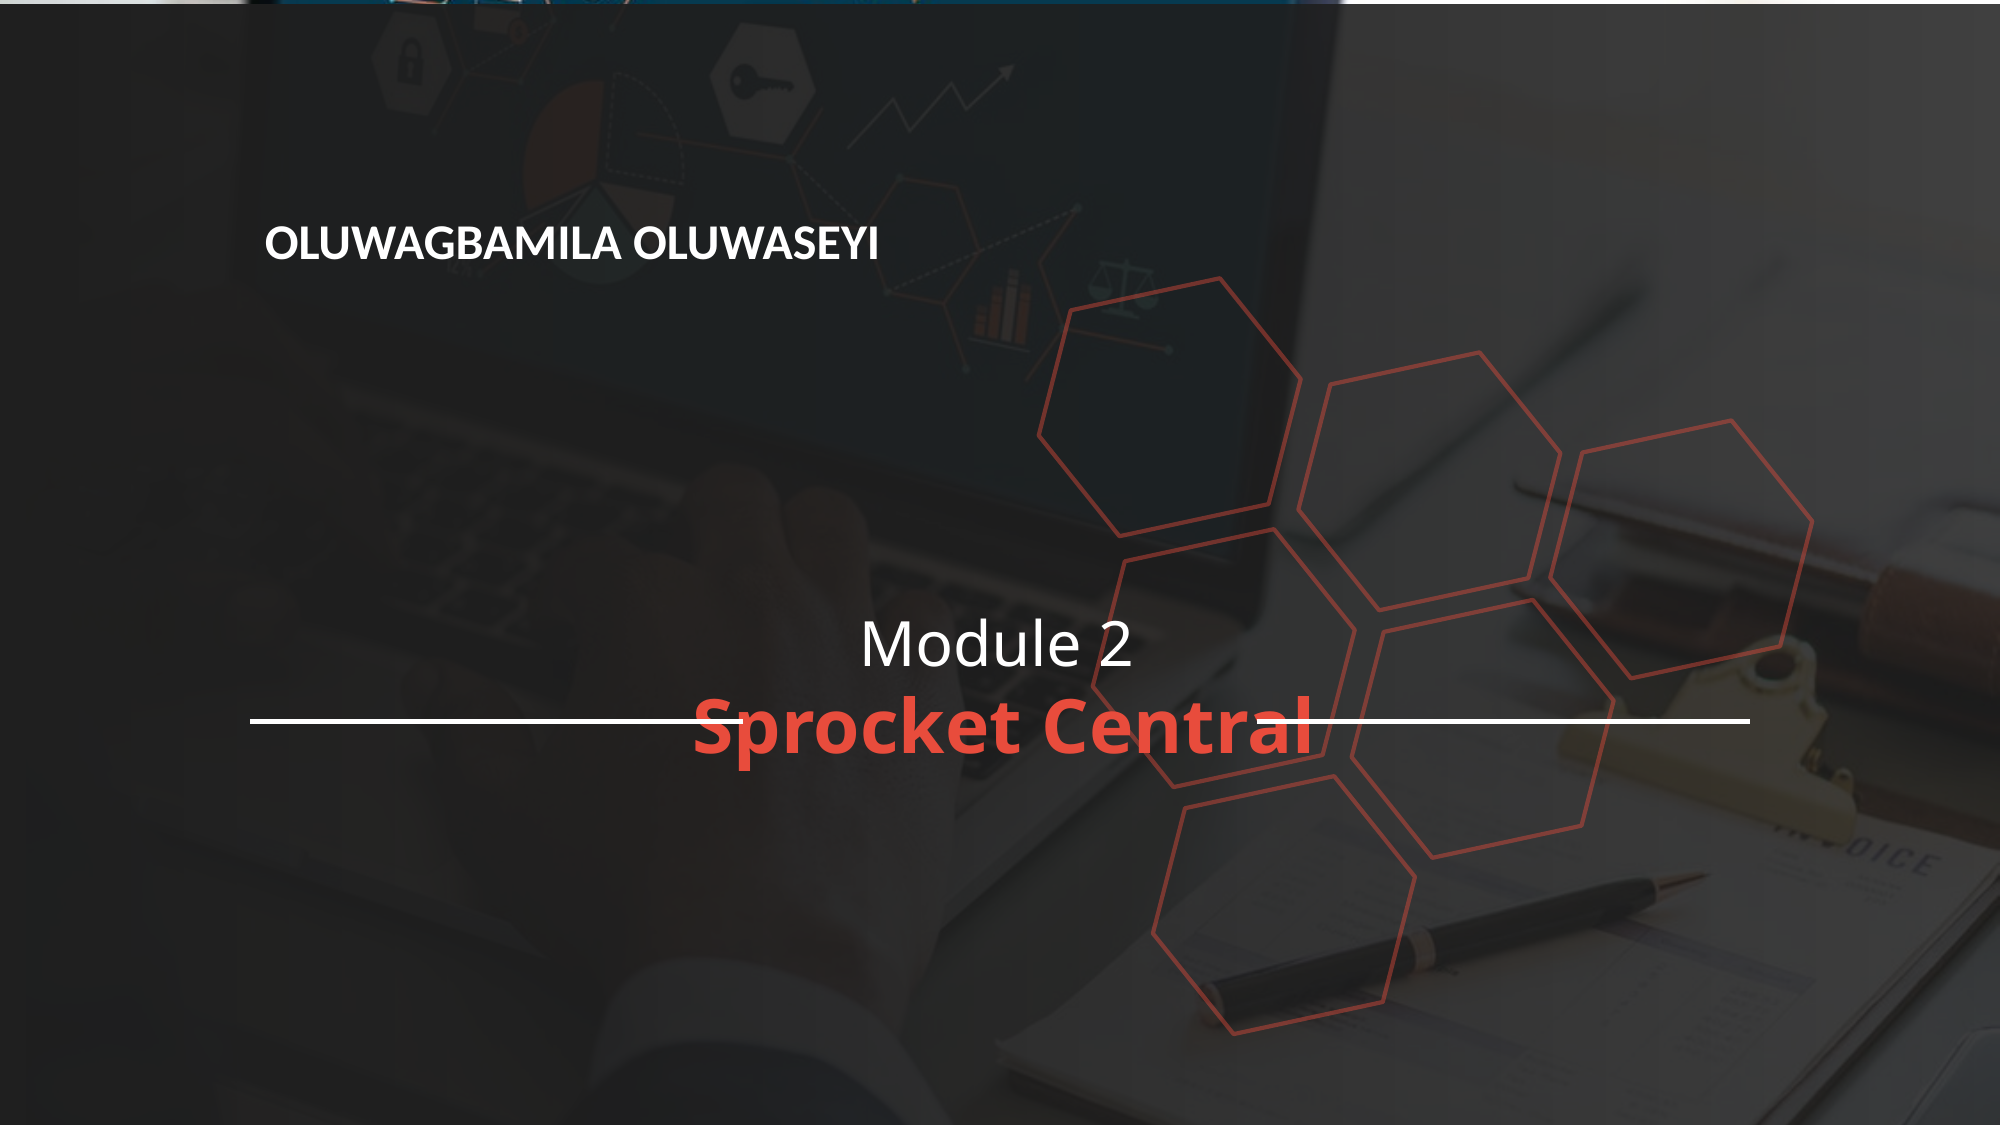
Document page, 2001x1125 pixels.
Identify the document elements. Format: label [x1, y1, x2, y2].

picture [0, 0, 2000, 1125]
text_box [1083, 235, 1823, 979]
